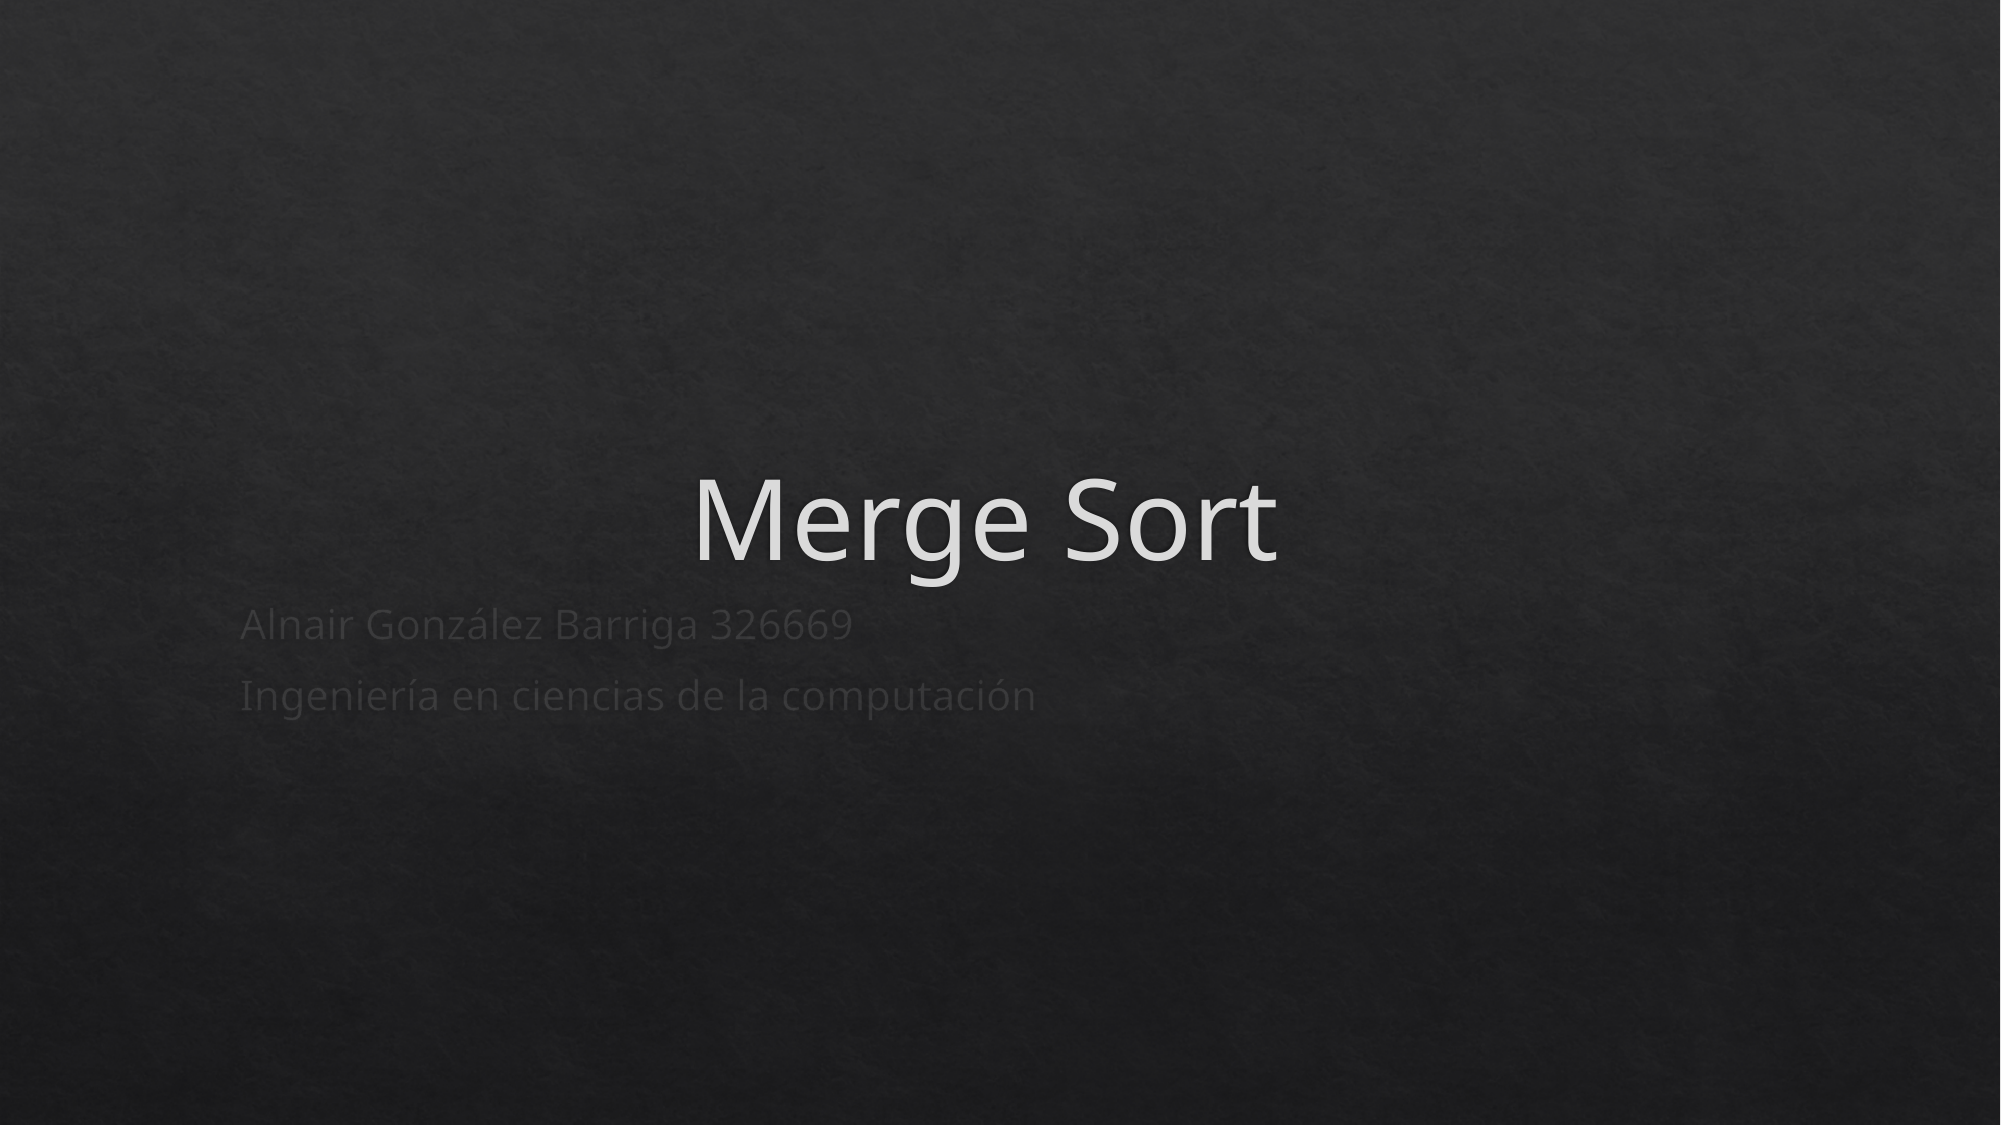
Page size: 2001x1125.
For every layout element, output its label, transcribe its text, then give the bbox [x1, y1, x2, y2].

title Merge Sort [224, 290, 1774, 587]
subtitle Alnair González Barriga 326669 Ingeniería en ciencias de la computación [224, 590, 1774, 916]
